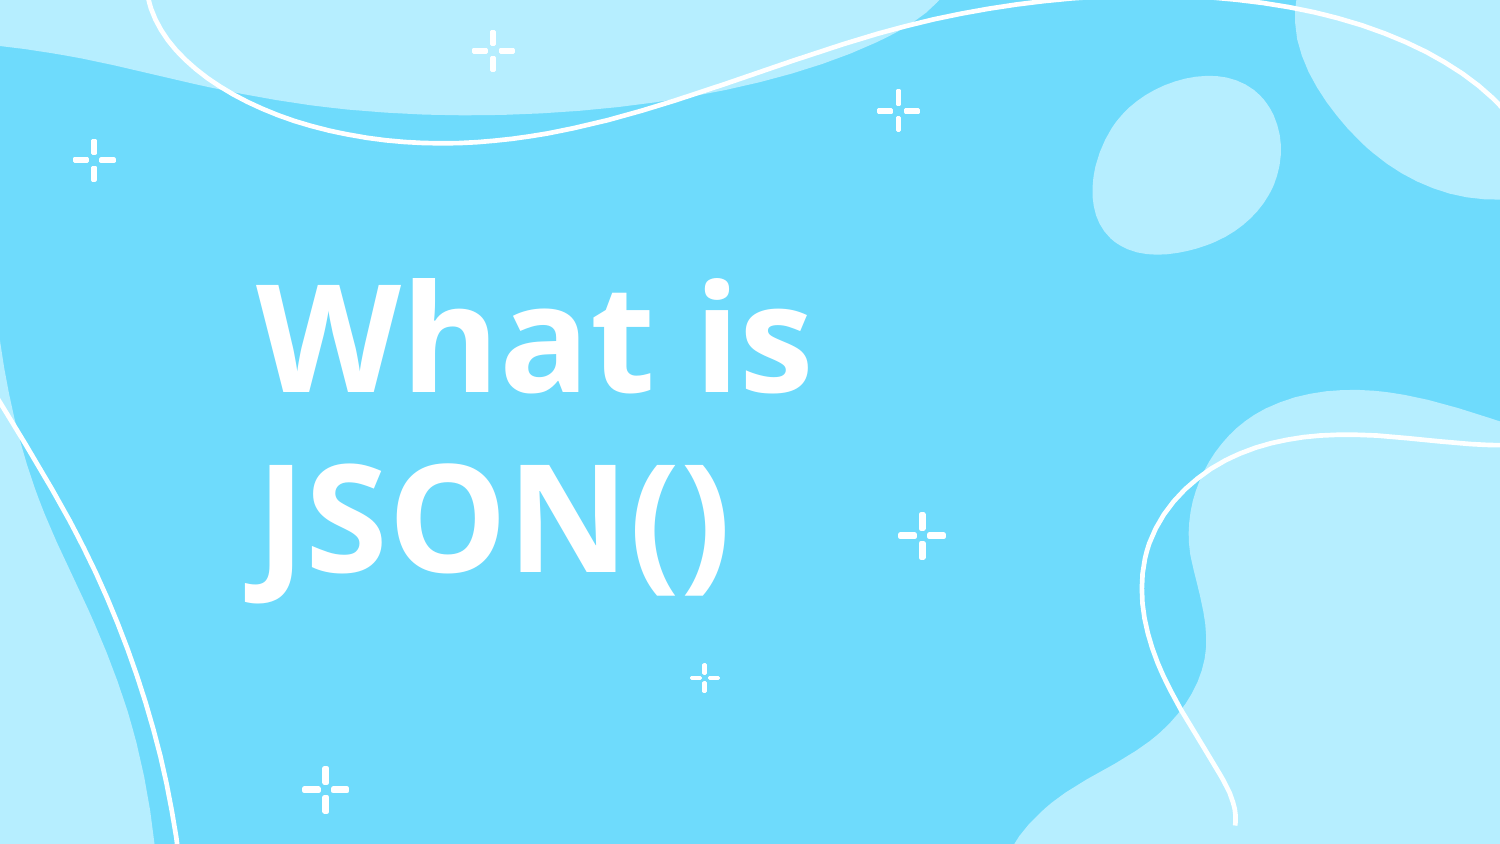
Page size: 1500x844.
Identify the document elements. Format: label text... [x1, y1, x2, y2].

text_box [473, 30, 514, 72]
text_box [73, 139, 115, 181]
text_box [900, 514, 944, 558]
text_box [878, 90, 919, 131]
title What is JSON() [241, 210, 992, 635]
text_box [1092, 75, 1281, 255]
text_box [691, 664, 719, 692]
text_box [304, 768, 348, 812]
